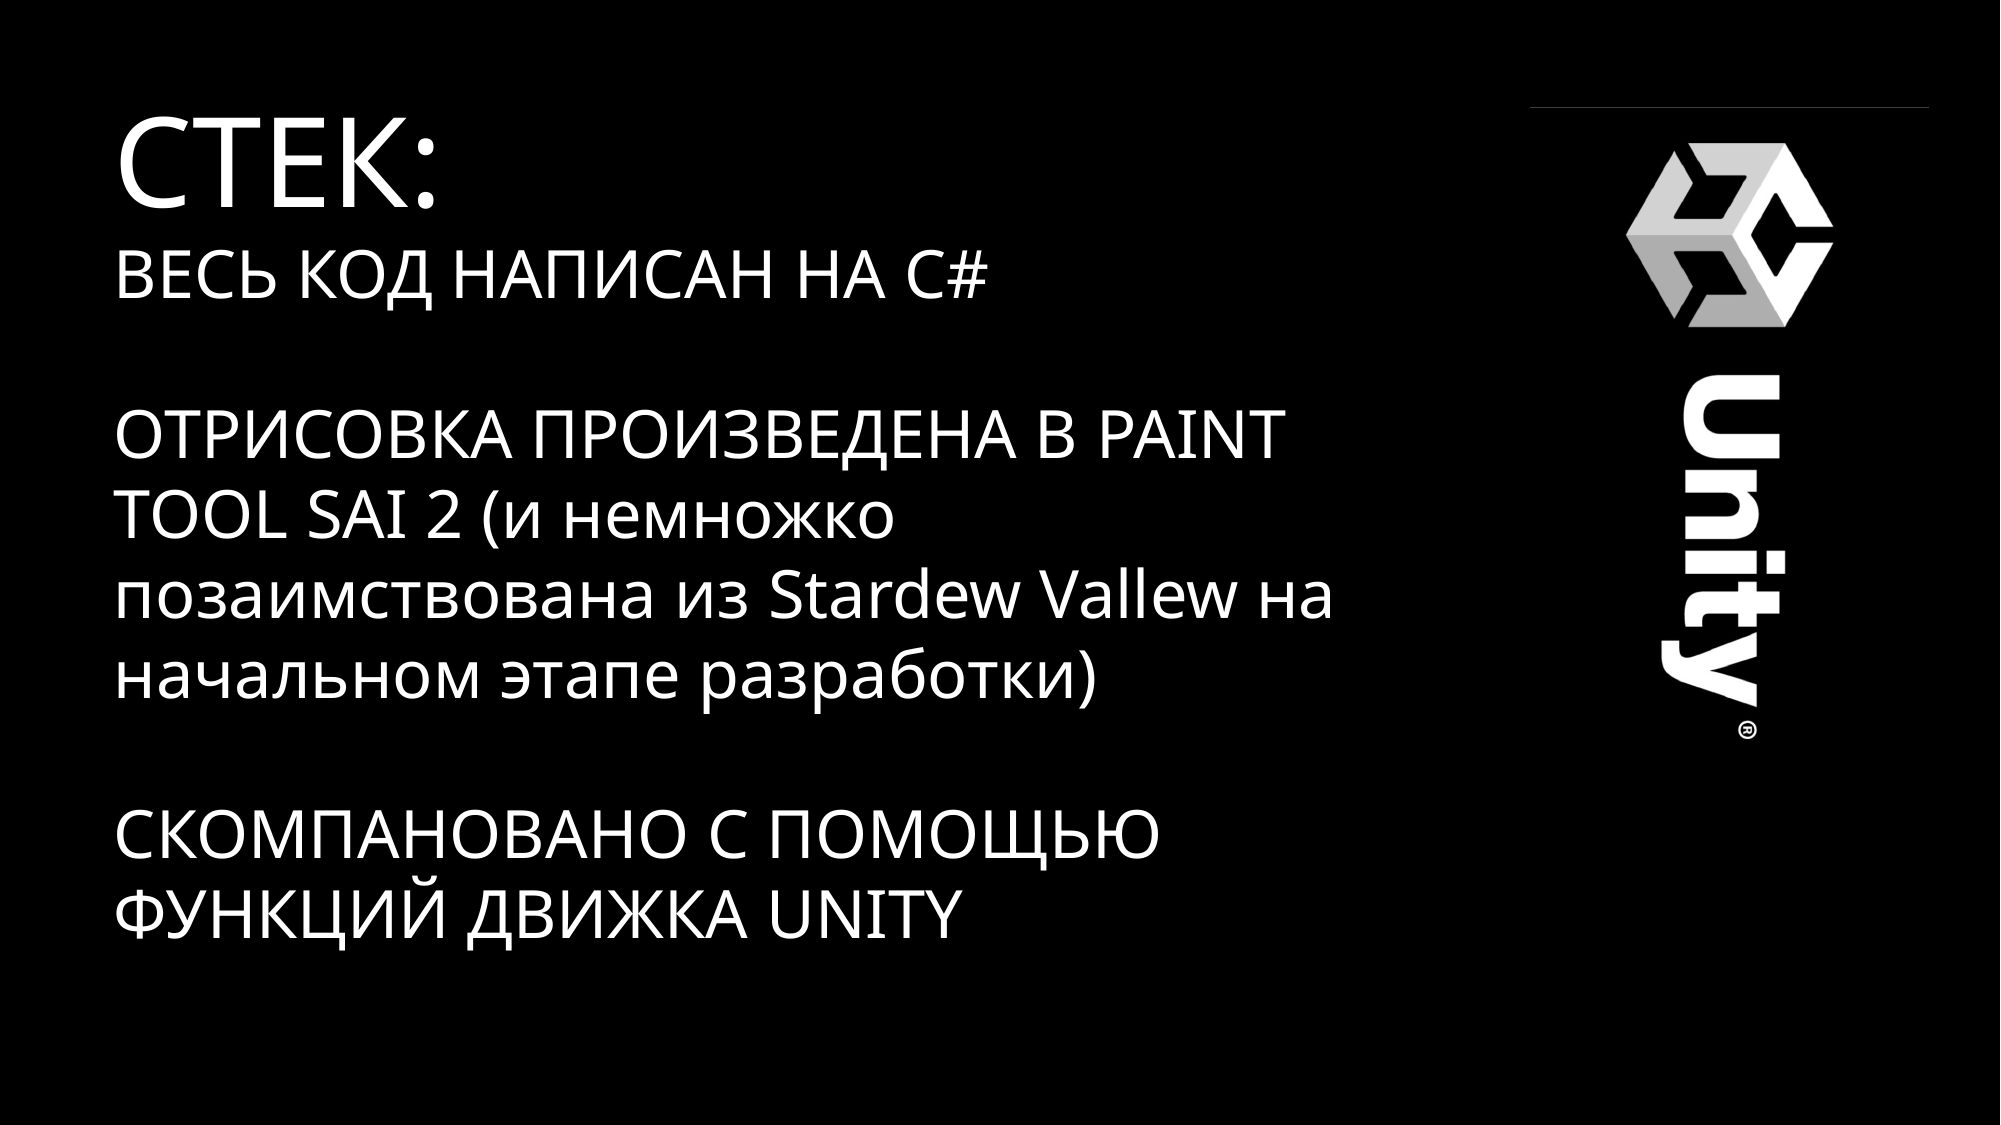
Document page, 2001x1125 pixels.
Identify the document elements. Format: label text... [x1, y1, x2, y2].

picture [1396, 108, 2000, 774]
text_box СТЕК: ВЕСЬ КОД НАПИСАН НА C# ОТРИСОВКА ПРОИЗВЕДЕНА В PAINT TOOL SAI 2 (и немножко позаимствована из Stardew Vallew на начальном этапе разработки) СКОМПАНОВАНО С ПОМОЩЬЮ ФУНКЦИЙ ДВИЖКА UNITY [99, 74, 1463, 960]
